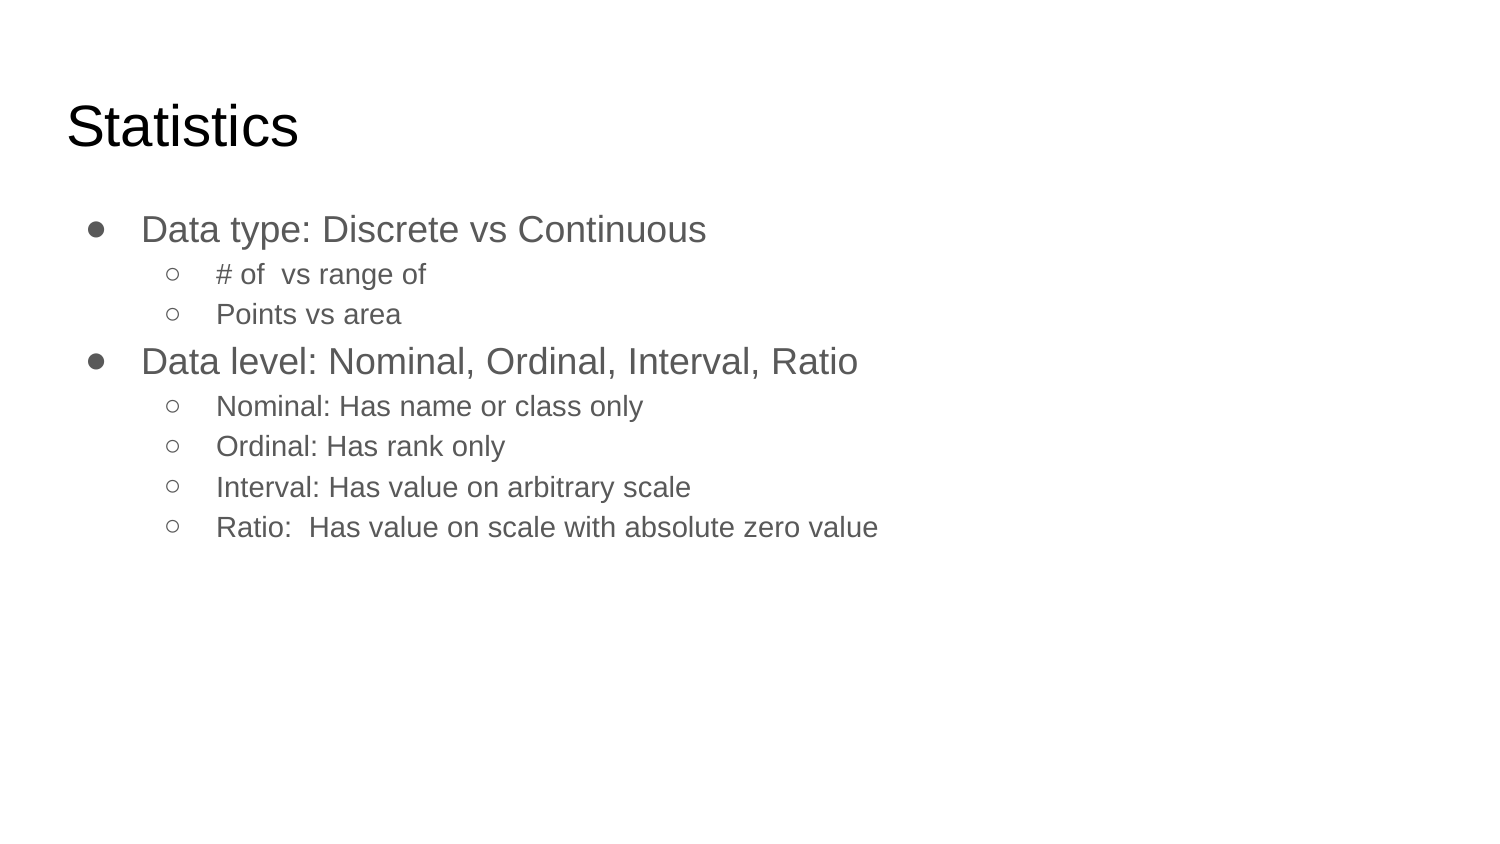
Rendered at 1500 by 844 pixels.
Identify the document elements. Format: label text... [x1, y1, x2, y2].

list Data type: Discrete vs Continuous # of vs range of Points vs area Data level: Nominal, Ordinal, Interval, Ratio Nominal: Has name or class only Ordinal: Has rank only Interval: Has value on arbitrary scale Ratio: Has value on scale with absolute zero value [51, 190, 1449, 751]
title Statistics [51, 72, 1449, 167]
